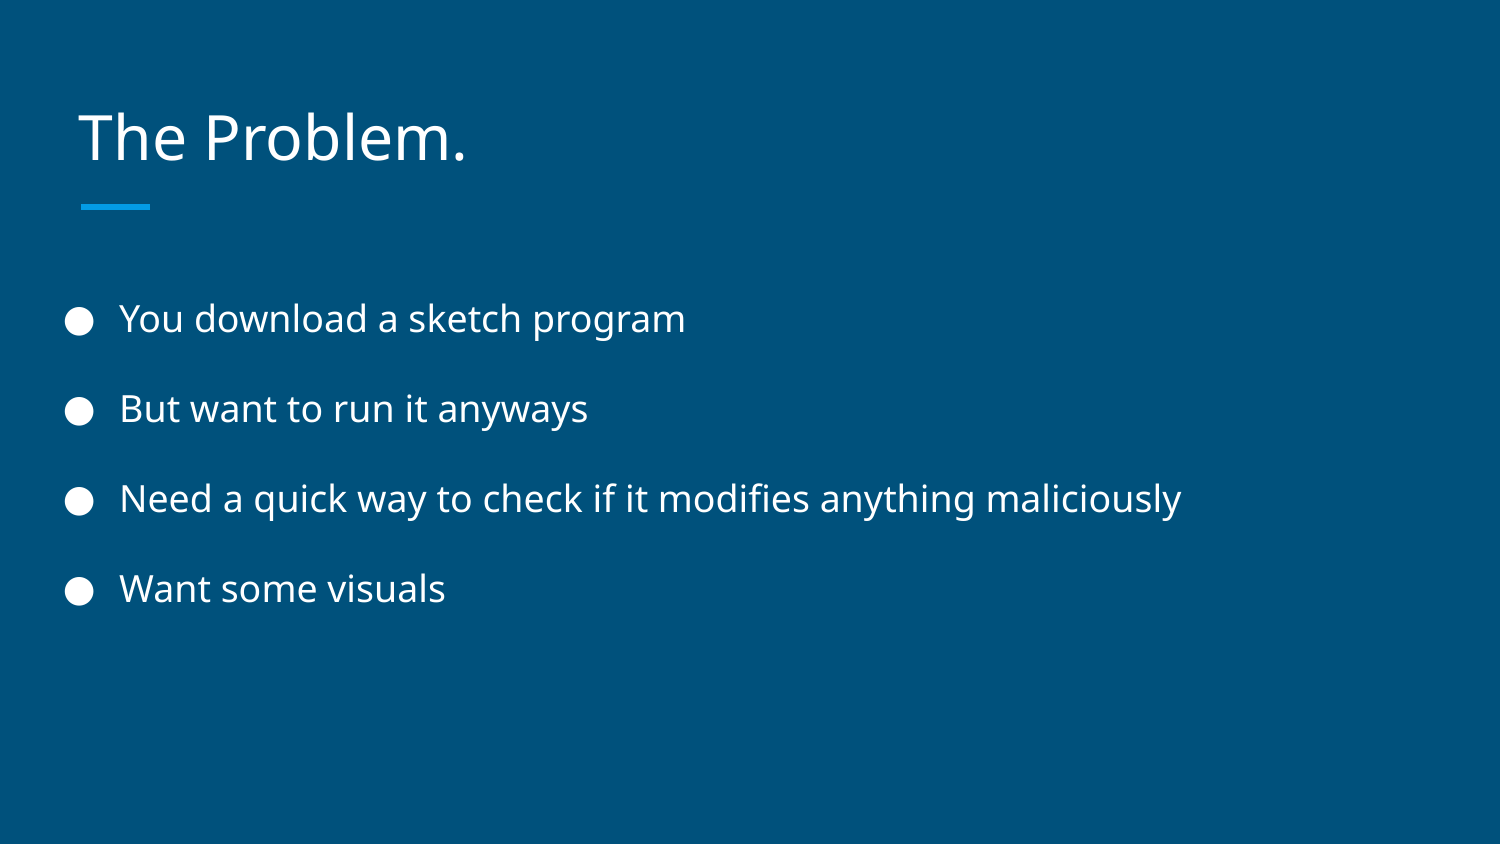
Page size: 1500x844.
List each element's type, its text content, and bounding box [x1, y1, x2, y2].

list You download a sketch program But want to run it anyways Need a quick way to check if it modifies anything maliciously Want some visuals [29, 234, 1402, 761]
title The Problem. [63, 75, 1437, 188]
